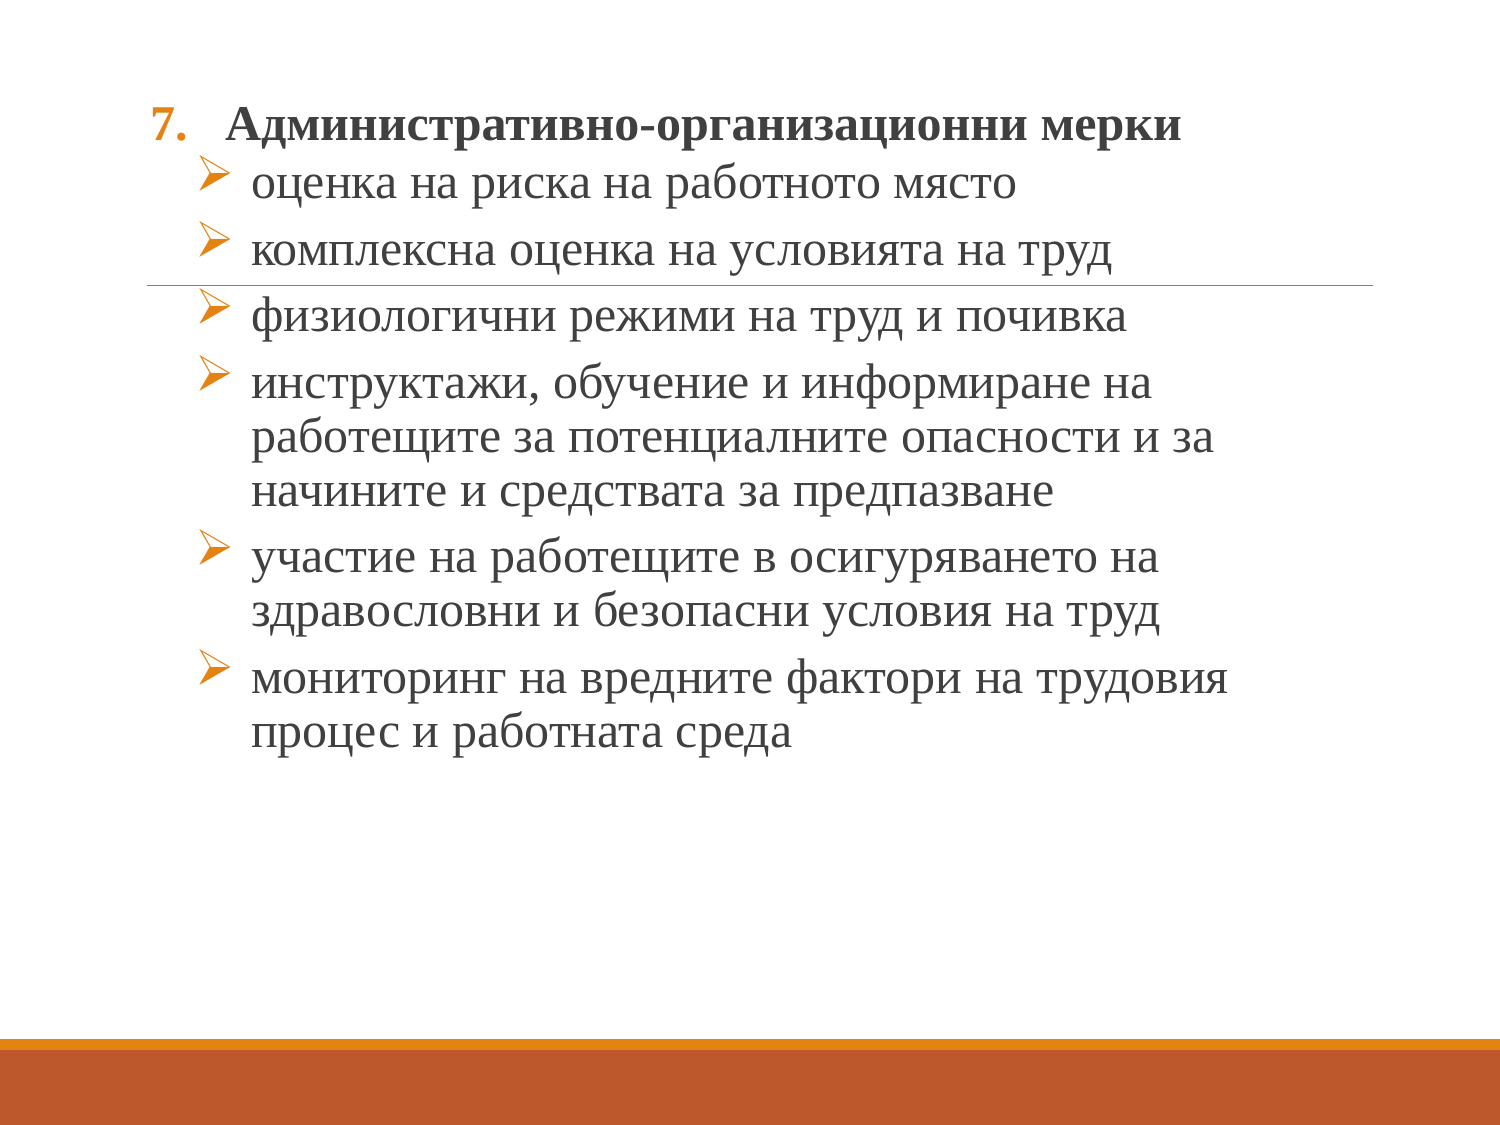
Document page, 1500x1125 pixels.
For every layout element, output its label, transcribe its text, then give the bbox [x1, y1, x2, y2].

list Административно-организационни мерки оценка на риска на работното място комплексна оценка на условията на труд физиологични режими на труд и почивка инструктажи, обучение и информиране на работещите за потенциалните опасности и за начините и средствата за предпазване участие на работещите в осигуряването на здравословни и безопасни условия на труд мониторинг на вредните фактори на трудовия процес и работната среда [150, 90, 1350, 1035]
